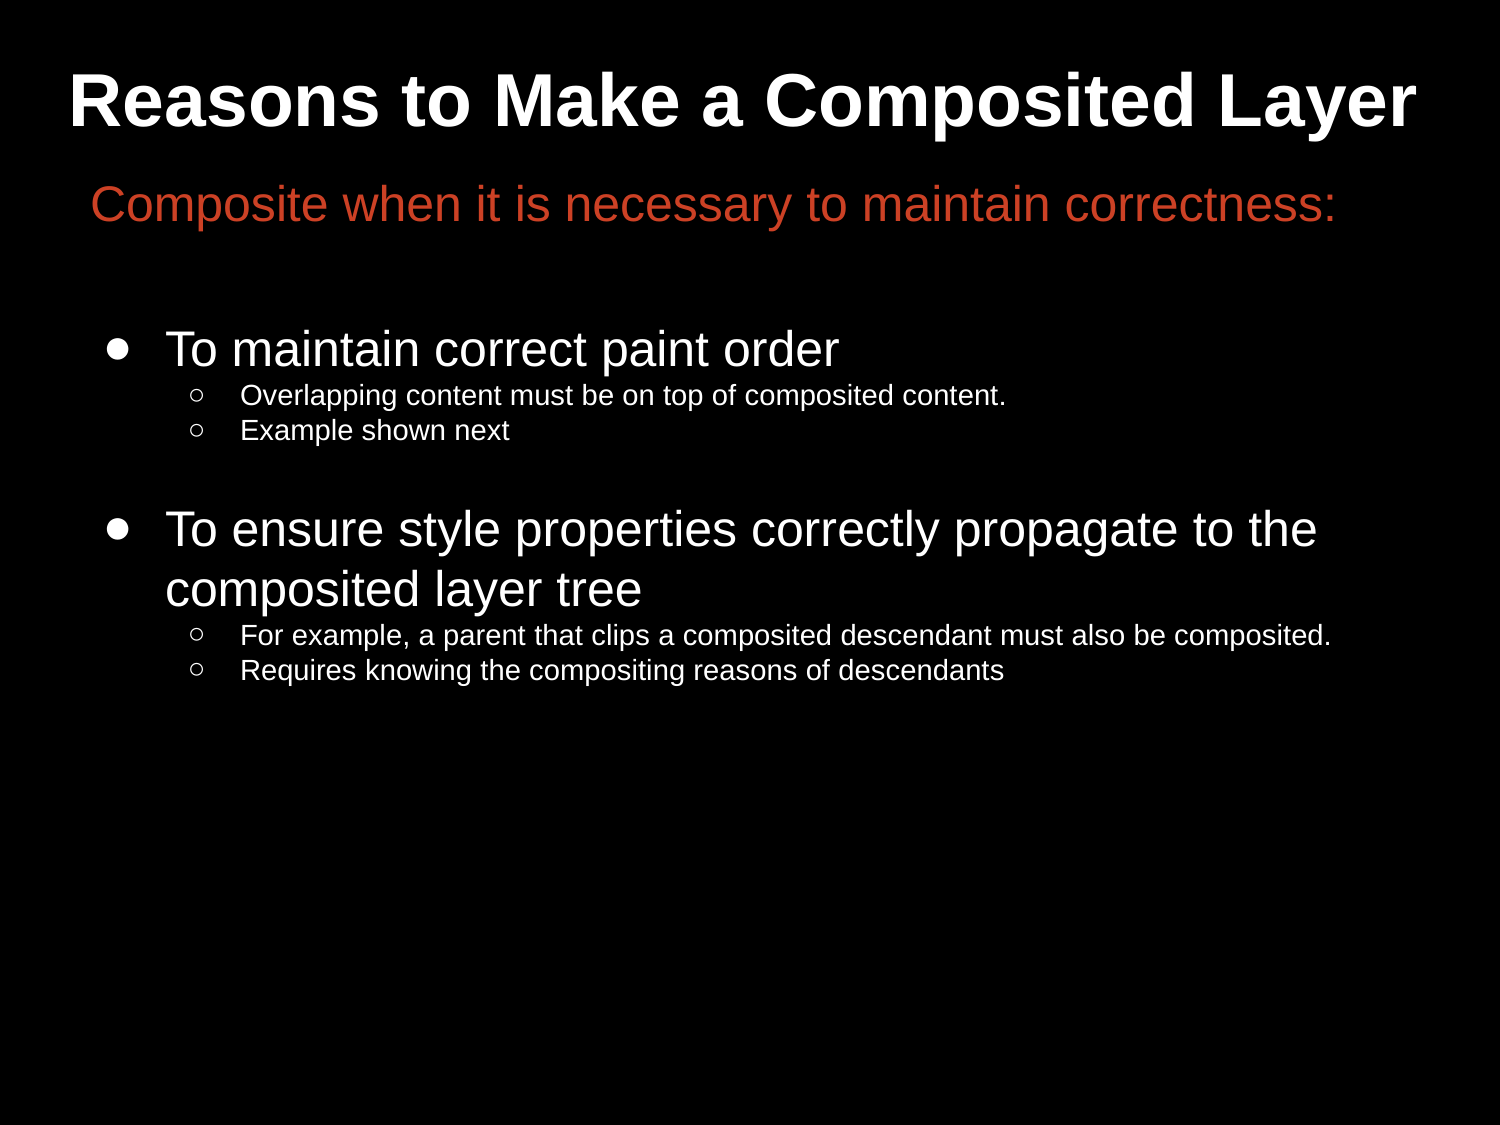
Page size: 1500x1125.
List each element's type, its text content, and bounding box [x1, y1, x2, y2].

title Reasons to Make a Composited Layer [53, 7, 1459, 157]
list Composite when it is necessary to maintain correctness: To maintain correct paint order Overlapping content must be on top of composited content. Example shown next To ensure style properties correctly propagate to the composited layer tree For example, a parent that clips a composited descendant must also be composited. Requires knowing the compositing reasons of descendants [75, 156, 1425, 1064]
